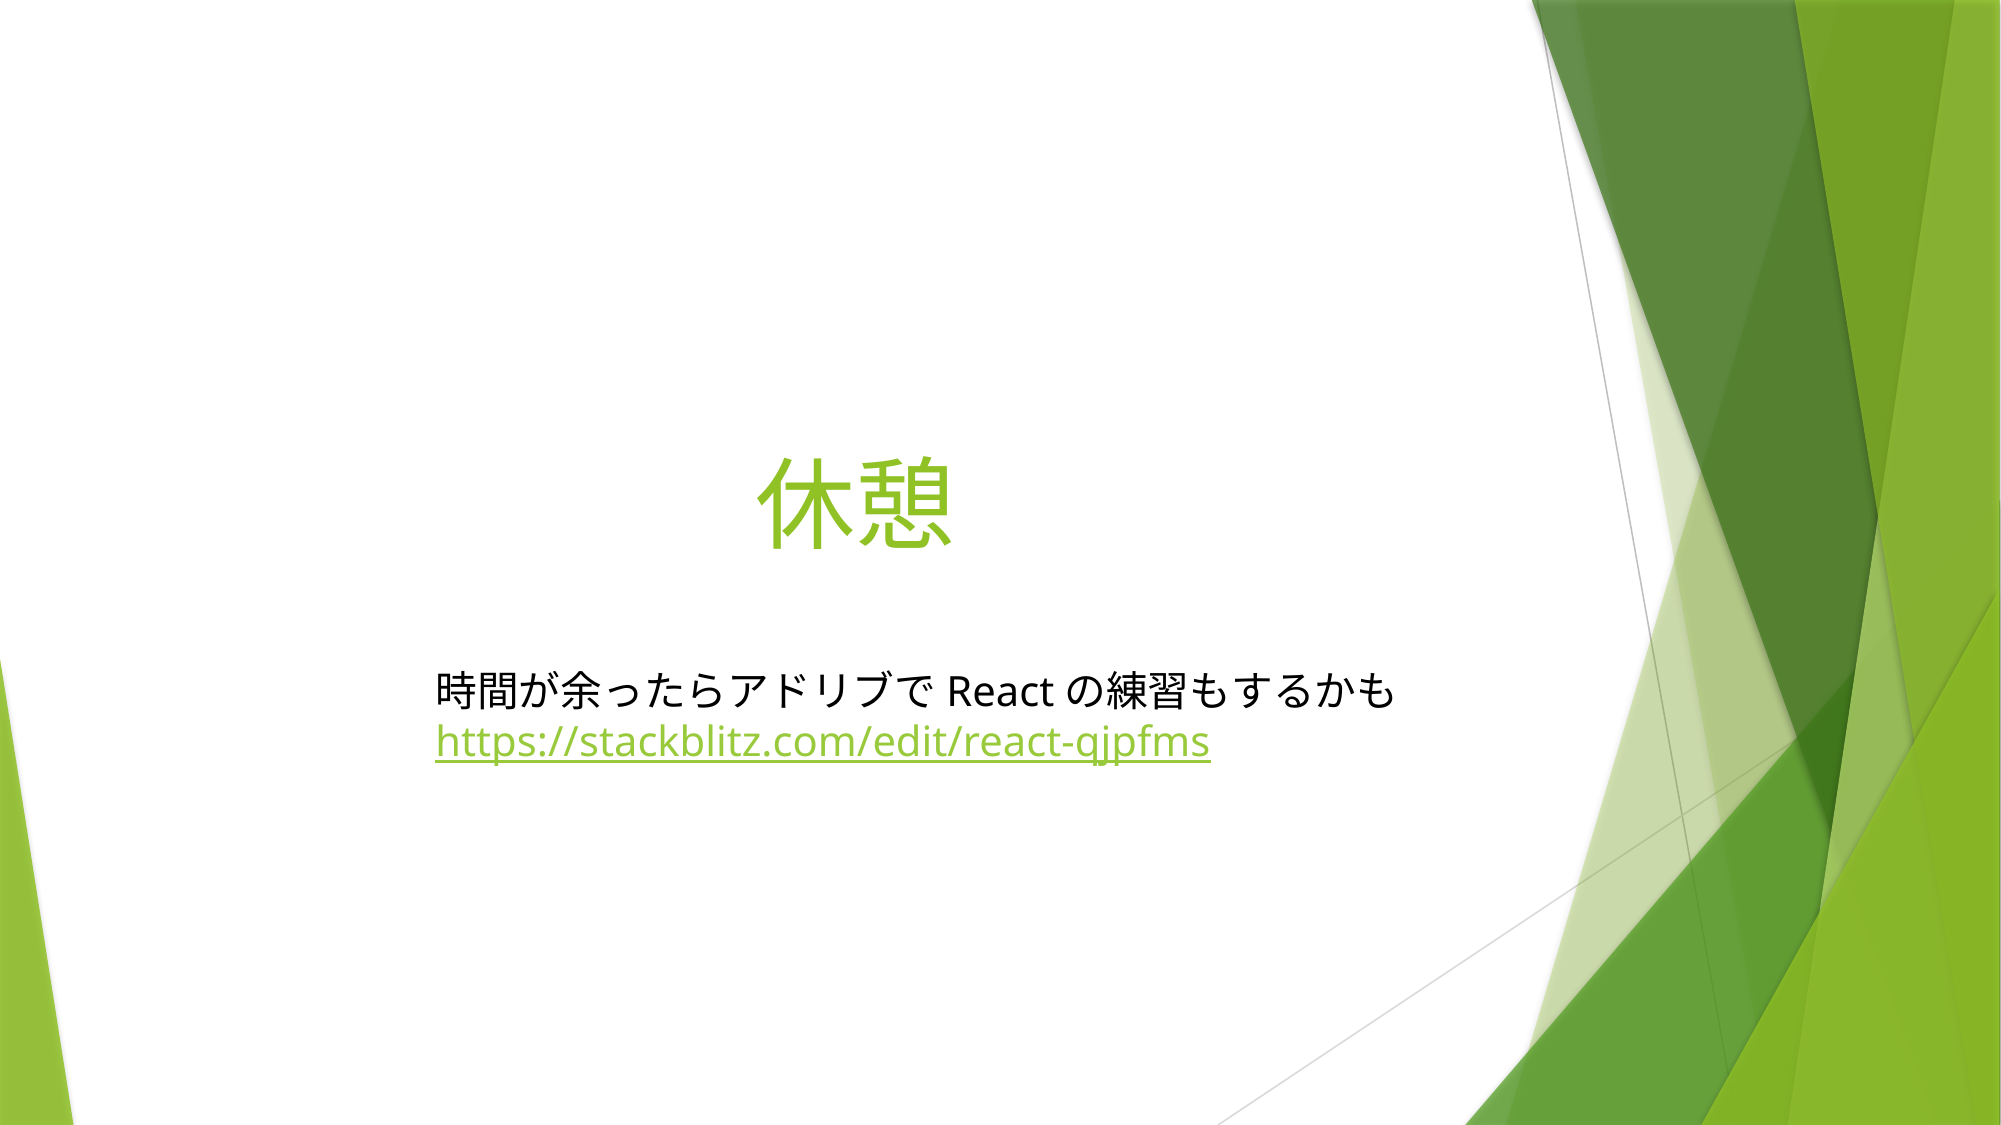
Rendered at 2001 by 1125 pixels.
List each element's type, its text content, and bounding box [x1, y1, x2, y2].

text_box 時間が余ったらアドリブでReactの練習もするかも https://stackblitz.com/edit/react-qjpfms [420, 657, 1425, 780]
title 休憩 [0, 433, 1712, 562]
